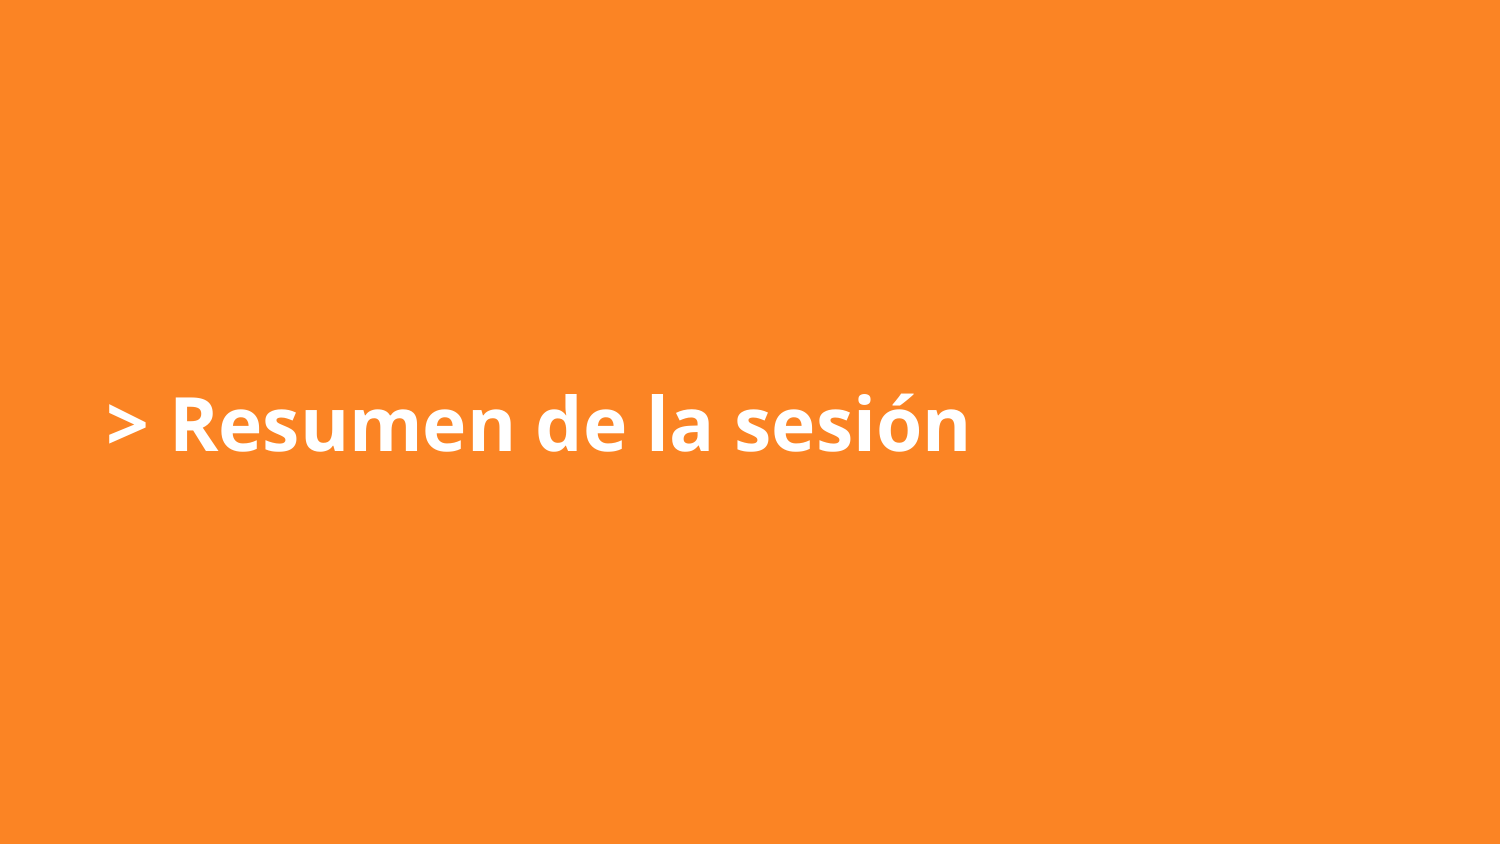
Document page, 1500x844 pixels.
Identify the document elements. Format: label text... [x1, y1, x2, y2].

title > Resumen de la sesión [91, 352, 1409, 492]
